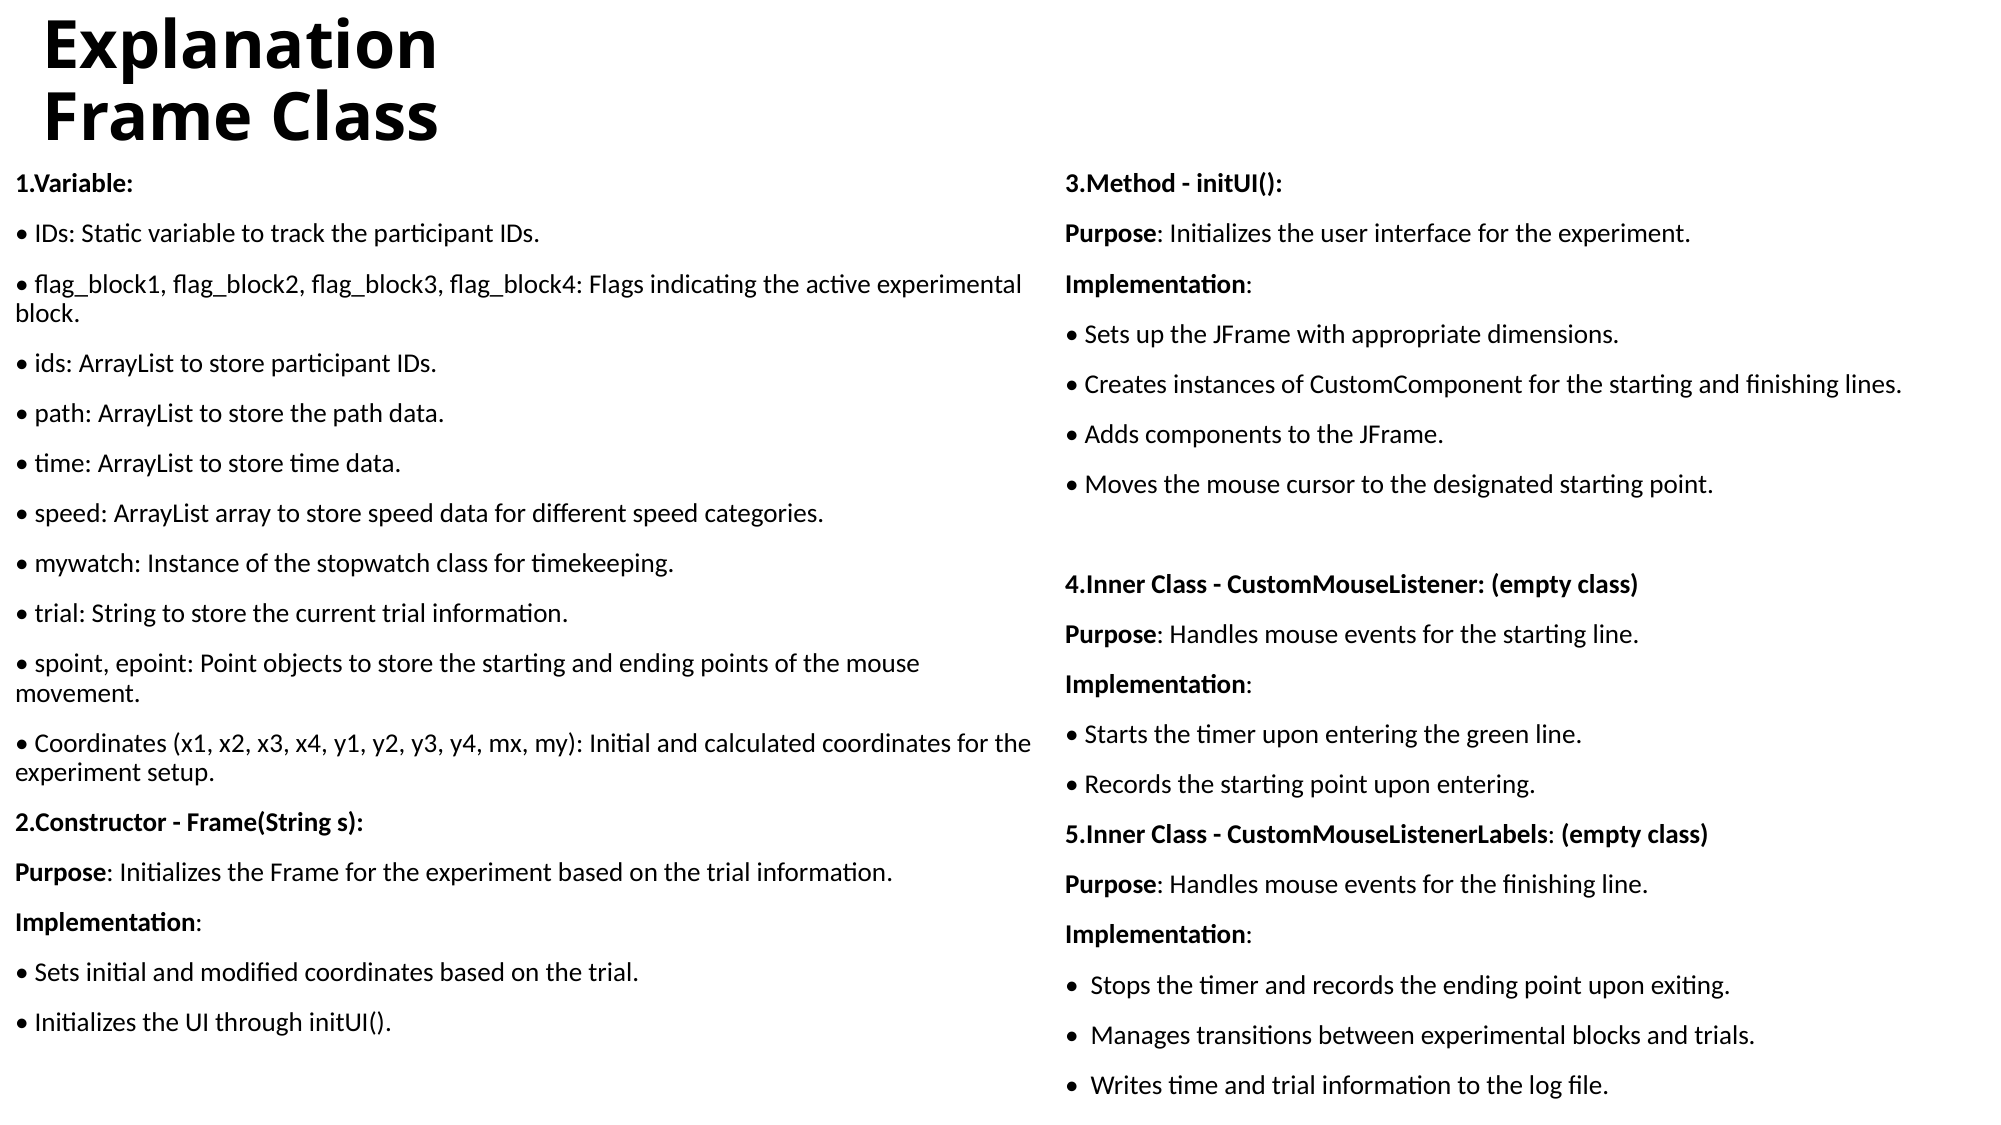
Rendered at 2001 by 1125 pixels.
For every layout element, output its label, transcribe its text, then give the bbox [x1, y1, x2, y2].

title Code Explanation Frame Class [27, 0, 526, 161]
list 1.Variable: • IDs: Static variable to track the participant IDs. • flag_block1, flag_block2, flag_block3, flag_block4: Flags indicating the active experimental block. • ids: ArrayList to store participant IDs. • path: ArrayList to store the path data. • time: ArrayList to store time data. • speed: ArrayList array to store speed data for different speed categories. • mywatch: Instance of the stopwatch class for timekeeping. • trial: String to store the current trial information. • spoint, epoint: Point objects to store the starting and ending points of the mouse movement. • Coordinates (x1, x2, x3, x4, y1, y2, y3, y4, mx, my): Initial and calculated coordinates for the experiment setup. 2.Constructor - Frame(String s): Purpose: Initializes the Frame for the experiment based on the trial information. Implementation: • Sets initial and modified coordinates based on the trial. • Initializes the UI through initUI(). [0, 161, 1051, 1113]
list 3.Method - initUI(): Purpose: Initializes the user interface for the experiment. Implementation: • Sets up the JFrame with appropriate dimensions. • Creates instances of CustomComponent for the starting and finishing lines. • Adds components to the JFrame. • Moves the mouse cursor to the designated starting point. 4.Inner Class - CustomMouseListener: (empty class) Purpose: Handles mouse events for the starting line. Implementation: • Starts the timer upon entering the green line. • Records the starting point upon entering. 5.Inner Class - CustomMouseListenerLabels: (empty class) Purpose: Handles mouse events for the finishing line. Implementation: • Stops the timer and records the ending point upon exiting. • Manages transitions between experimental blocks and trials. • Writes time and trial information to the log file. [1051, 161, 2000, 1113]
